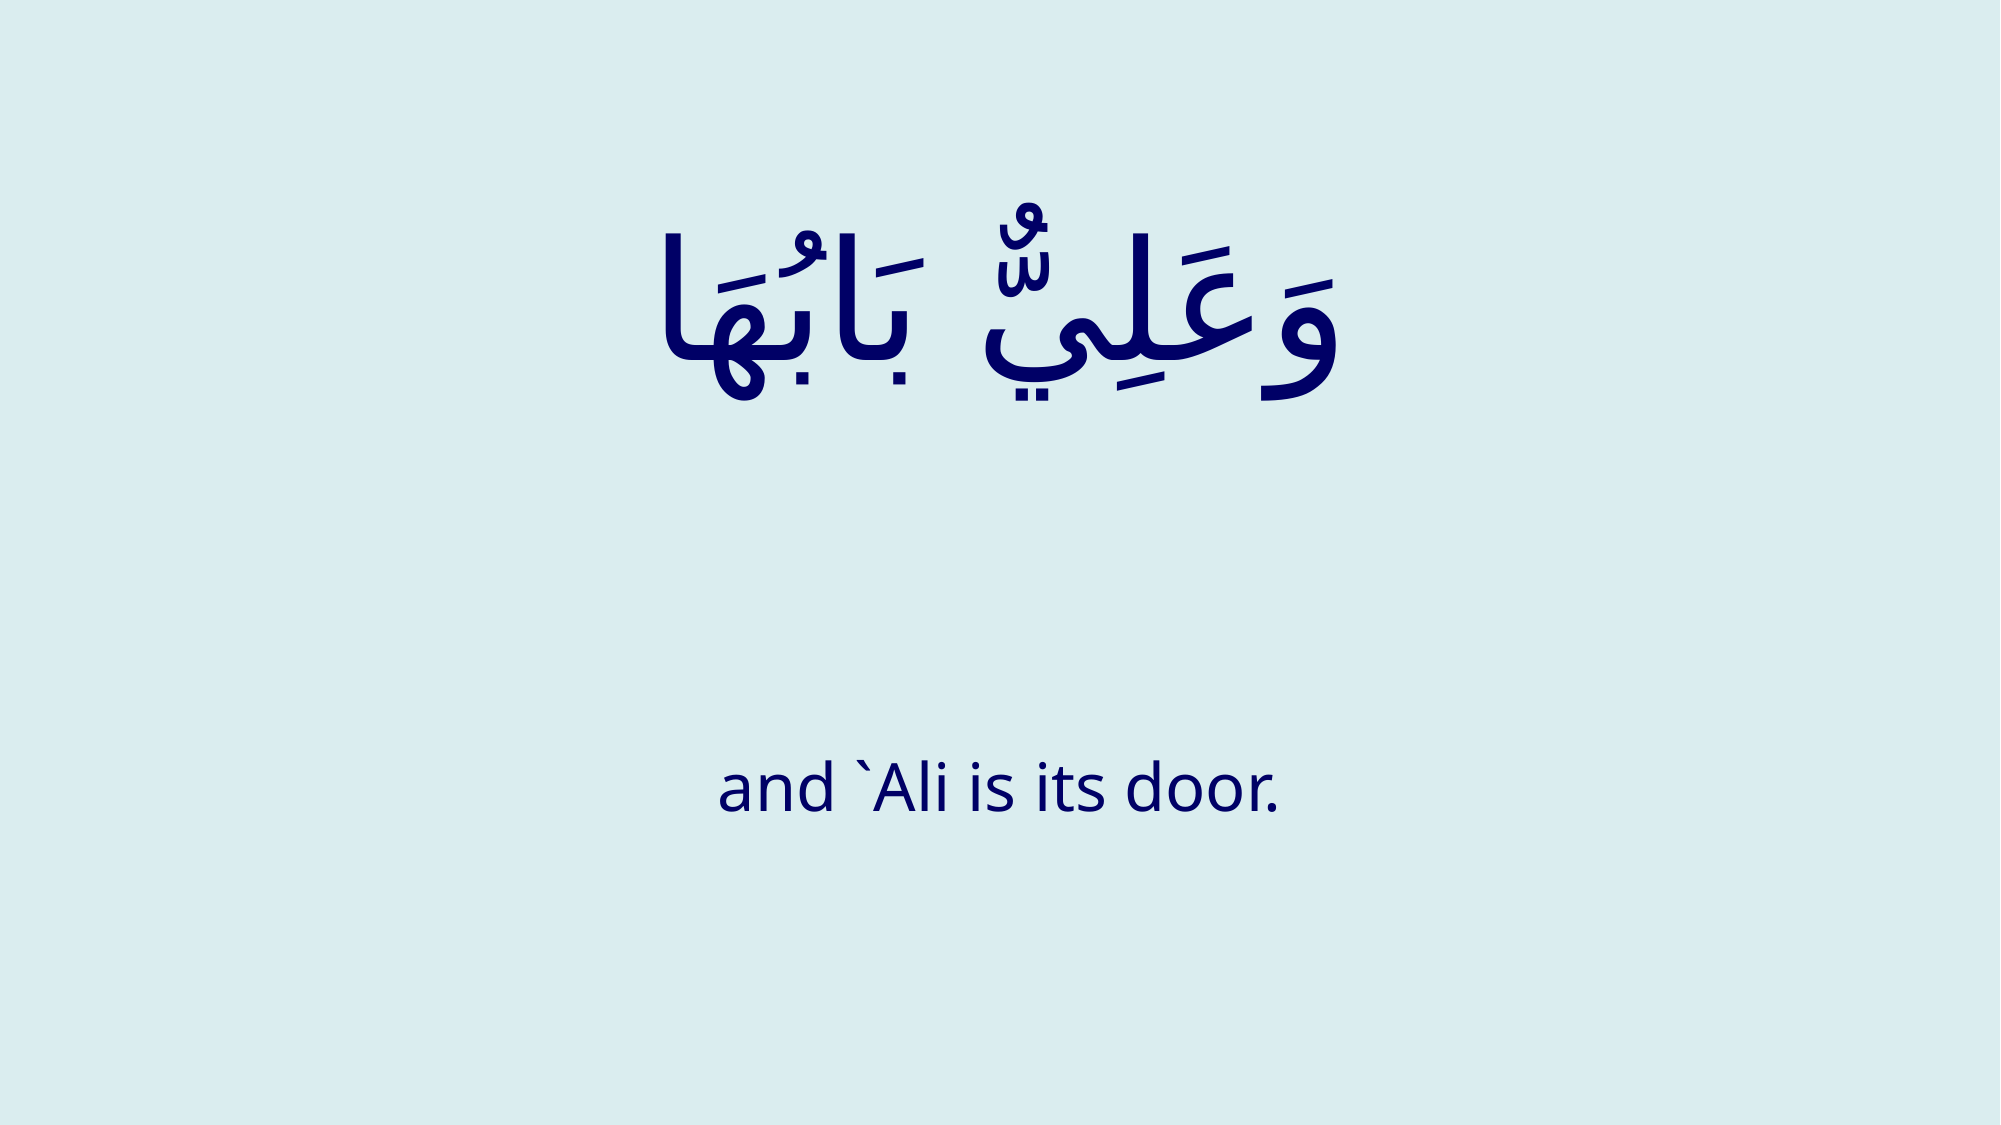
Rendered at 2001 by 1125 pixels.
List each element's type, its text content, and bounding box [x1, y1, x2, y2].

list and `Ali is its door. [356, 737, 1644, 1050]
title وَعَلِيٌّ بَابُهَا [0, 200, 2000, 388]
